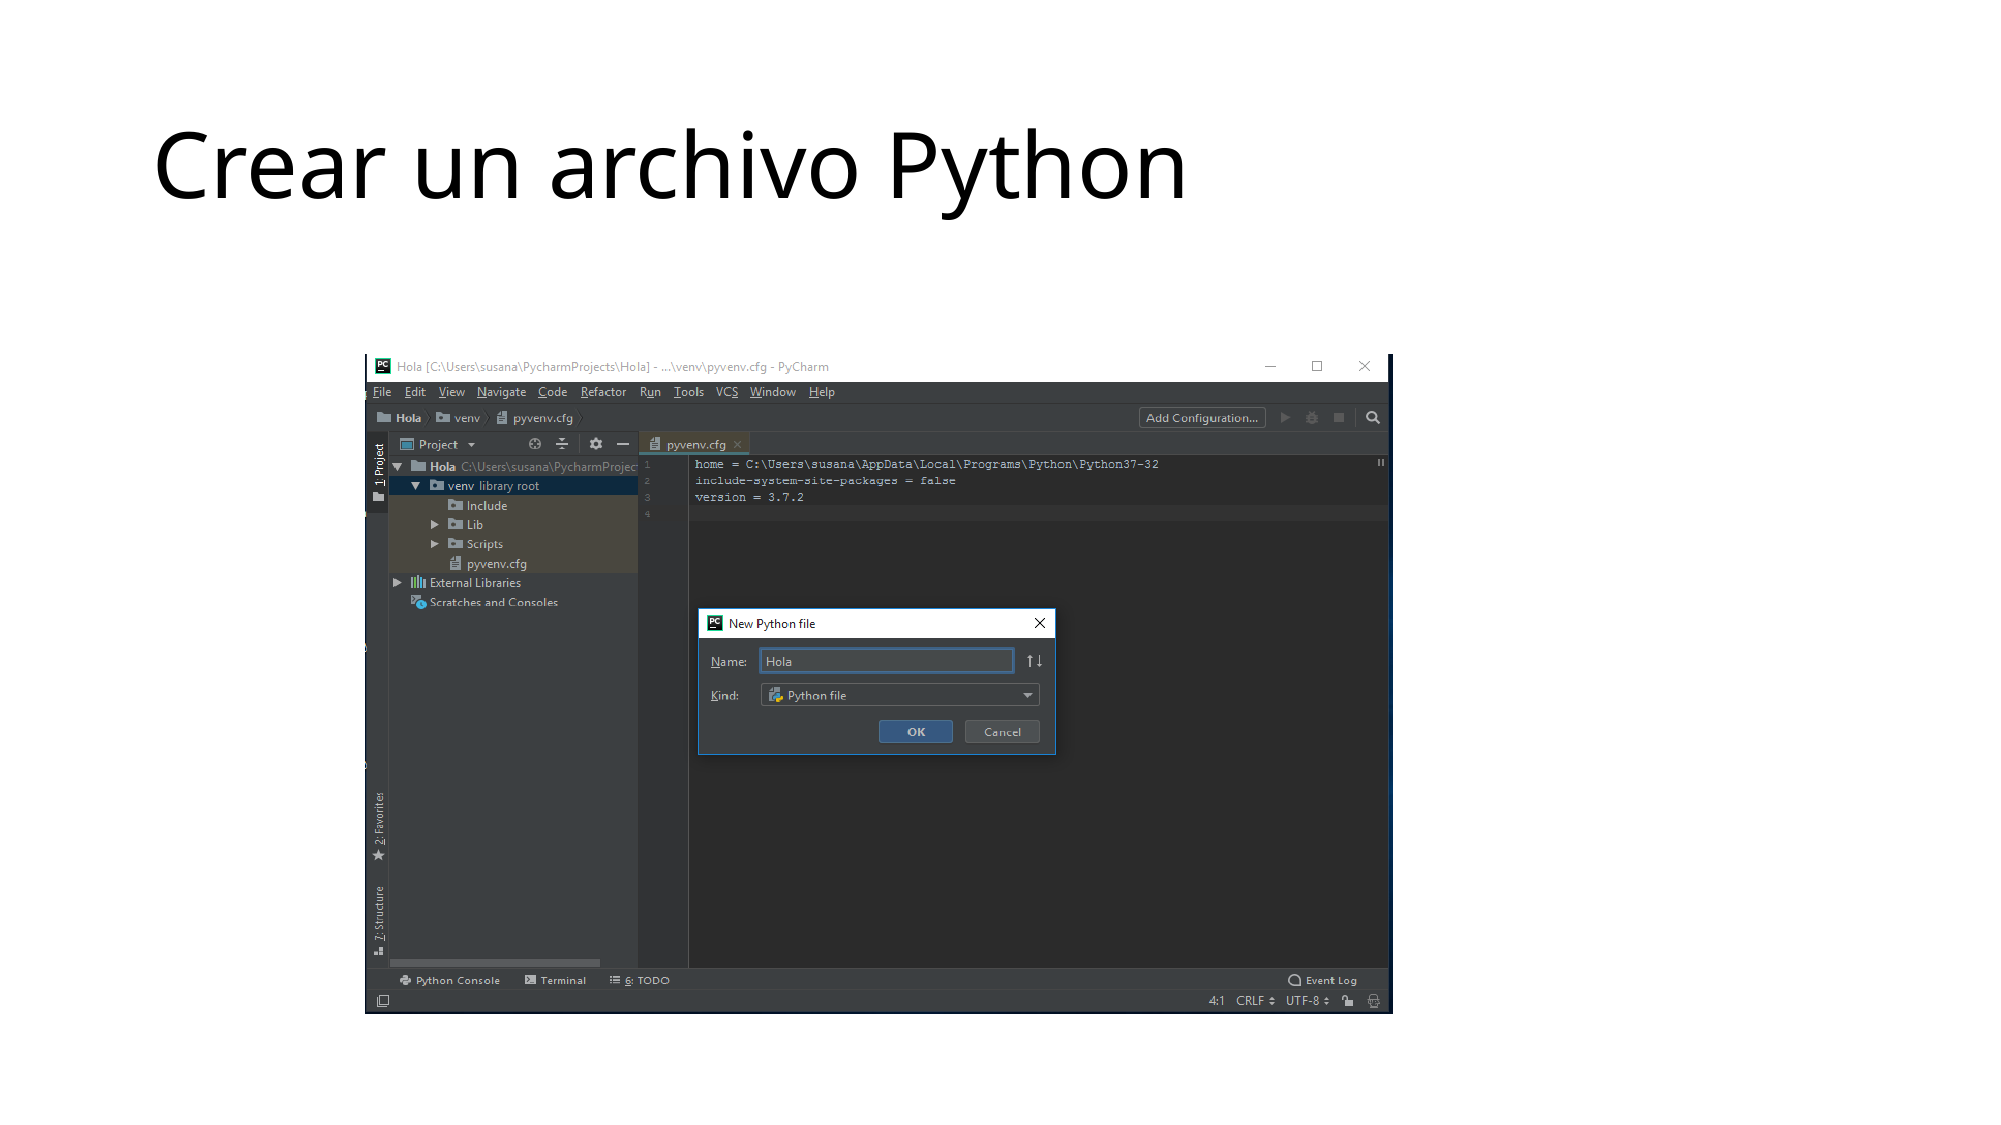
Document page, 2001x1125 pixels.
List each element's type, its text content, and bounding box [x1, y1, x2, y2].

picture [365, 354, 1393, 1014]
title Crear un archivo Python [137, 59, 1863, 278]
